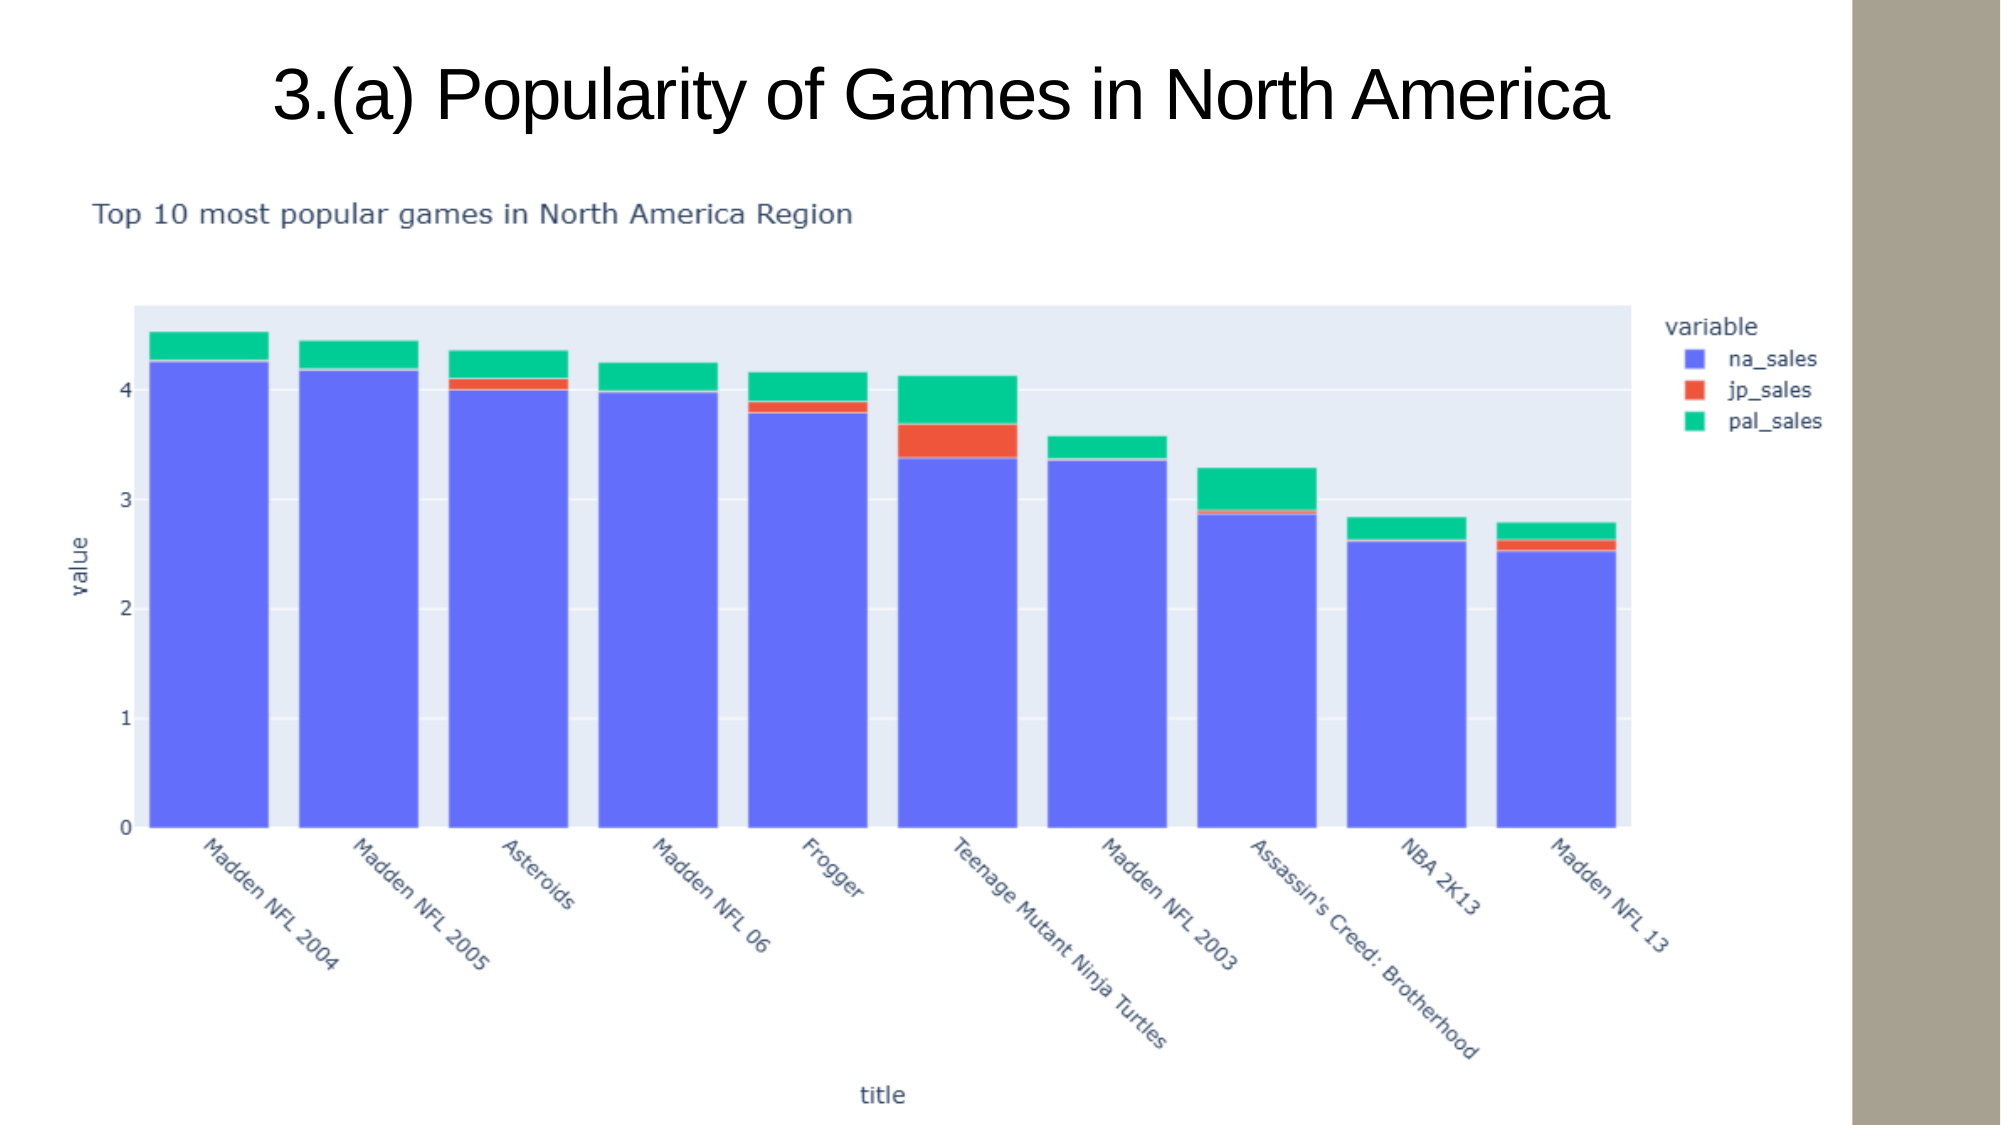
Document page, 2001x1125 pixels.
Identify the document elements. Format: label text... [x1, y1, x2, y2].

title 3.(a) Popularity of Games in North America [104, 2, 1779, 137]
picture [0, 142, 1852, 1125]
